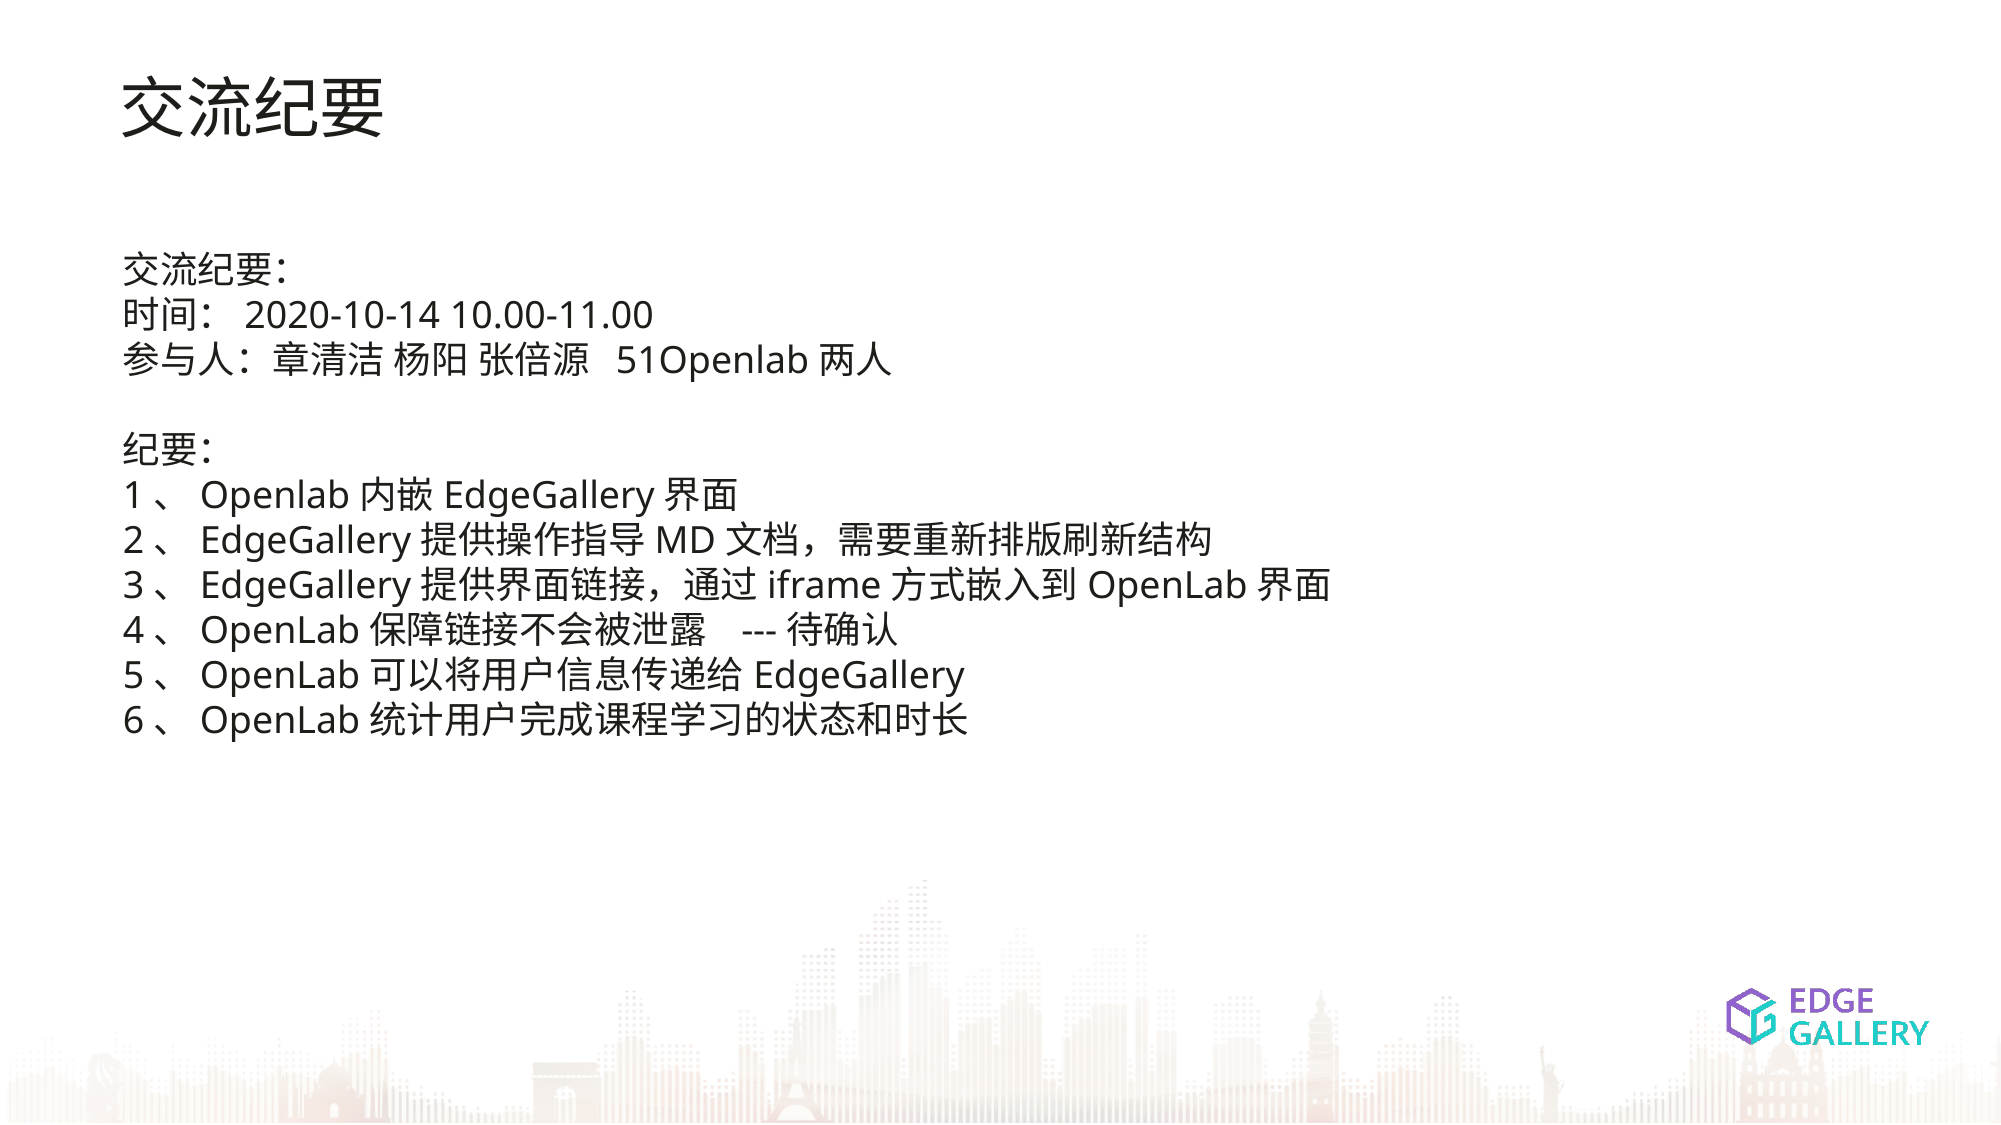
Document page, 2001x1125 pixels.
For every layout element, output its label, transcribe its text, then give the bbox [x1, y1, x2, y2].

picture [7, 879, 2001, 1123]
subtitle 交流纪要 [119, 74, 1882, 155]
list 交流纪要： 时间：2020-10-14 10.00-11.00 参与人：章清洁 杨阳 张倍源 51Openlab两人 纪要： 1、Openlab内嵌EdgeGallery界面 2、EdgeGallery提供操作指导MD文档，需要重新排版刷新结构 3、EdgeGallery提供界面链接，通过iframe方式嵌入到OpenLab界面 4、OpenLab保障链接不会被泄露 ---待确认 5、OpenLab可以将用户信息传递给EdgeGallery 6、OpenLab统计用户完成课程学习的状态和时长 [120, 246, 1882, 1016]
